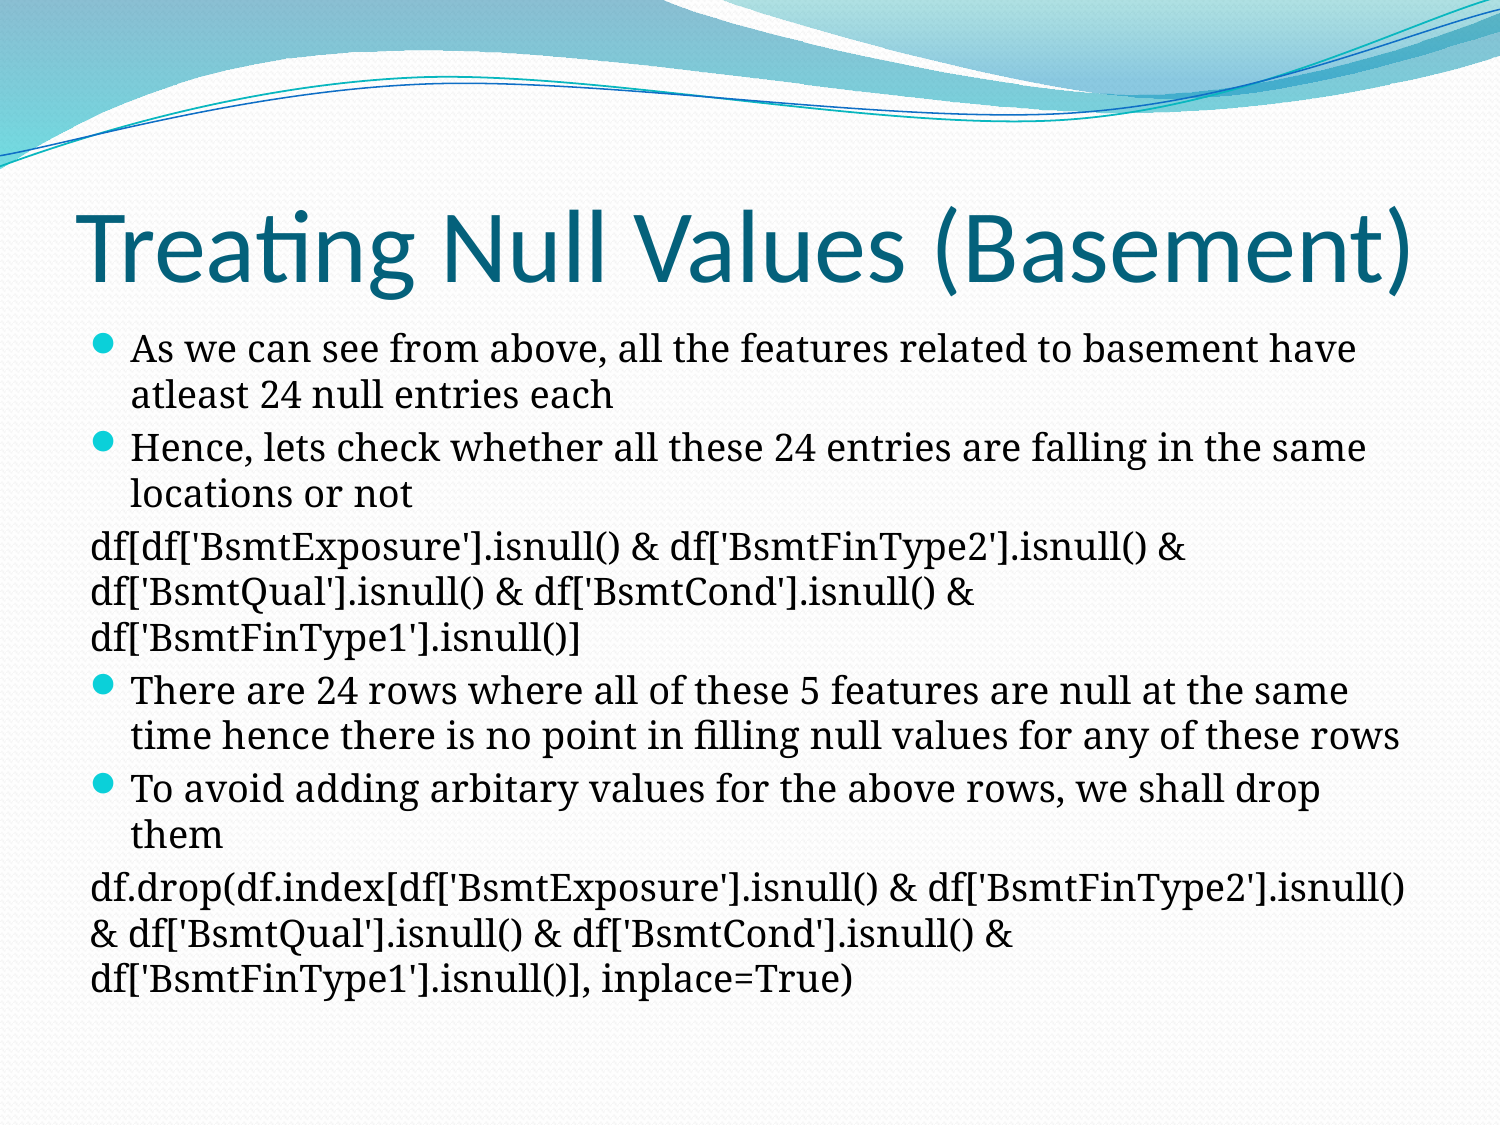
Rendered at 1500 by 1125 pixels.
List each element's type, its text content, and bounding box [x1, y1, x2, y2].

title Treating Null Values (Basement) [75, 115, 1425, 303]
list As we can see from above, all the features related to basement have atleast 24 null entries each Hence, lets check whether all these 24 entries are falling in the same locations or not df[df['BsmtExposure'].isnull() & df['BsmtFinType2'].isnull() & df['BsmtQual'].isnull() & df['BsmtCond'].isnull() & df['BsmtFinType1'].isnull()] There are 24 rows where all of these 5 features are null at the same time hence there is no point in filling null values for any of these rows To avoid adding arbitary values for the above rows, we shall drop them df.drop(df.index[df['BsmtExposure'].isnull() & df['BsmtFinType2'].isnull() & df['BsmtQual'].isnull() & df['BsmtCond'].isnull() & df['BsmtFinType1'].isnull()], inplace=True) [75, 317, 1425, 1038]
